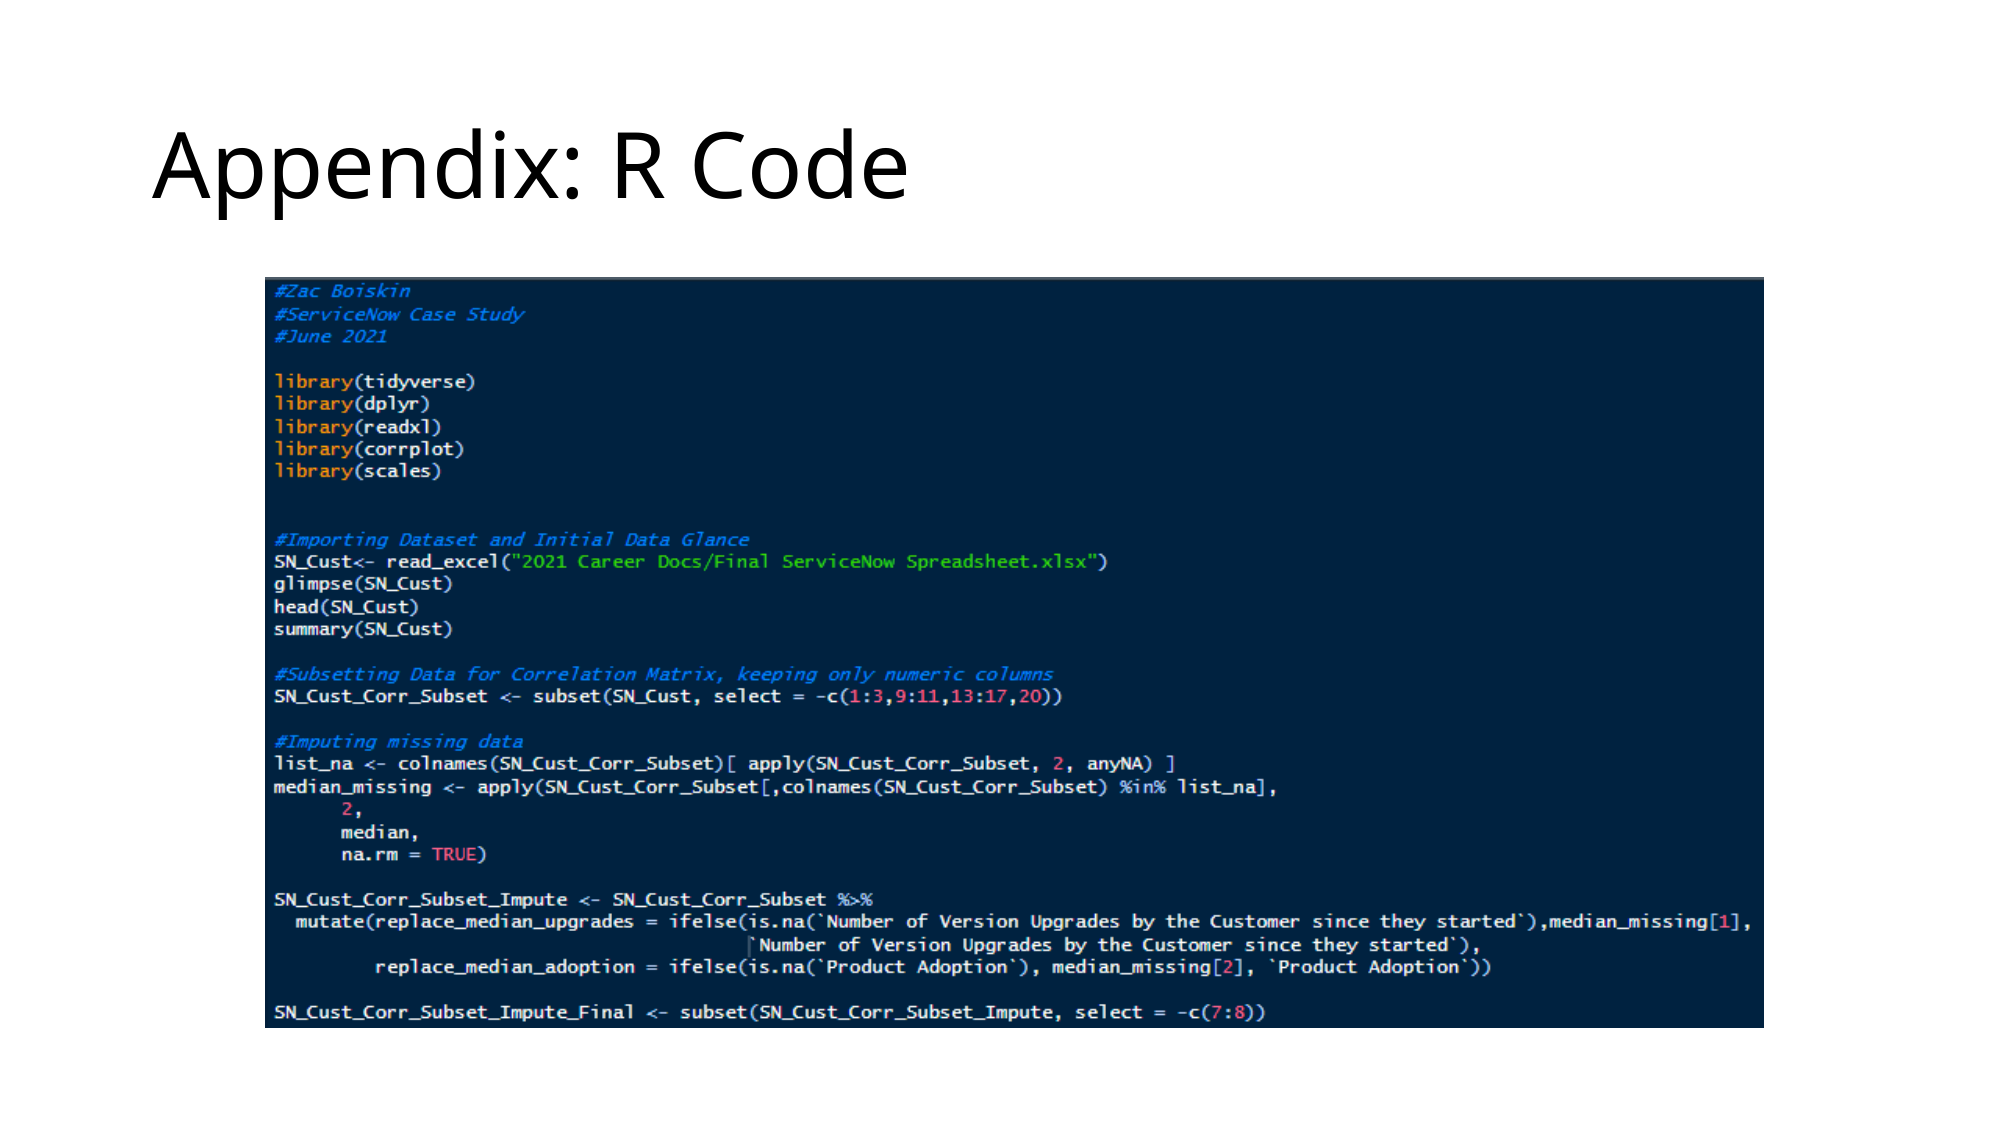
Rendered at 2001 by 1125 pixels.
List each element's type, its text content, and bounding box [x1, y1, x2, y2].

title Appendix: R Code [137, 59, 1863, 278]
picture [265, 277, 1764, 1028]
